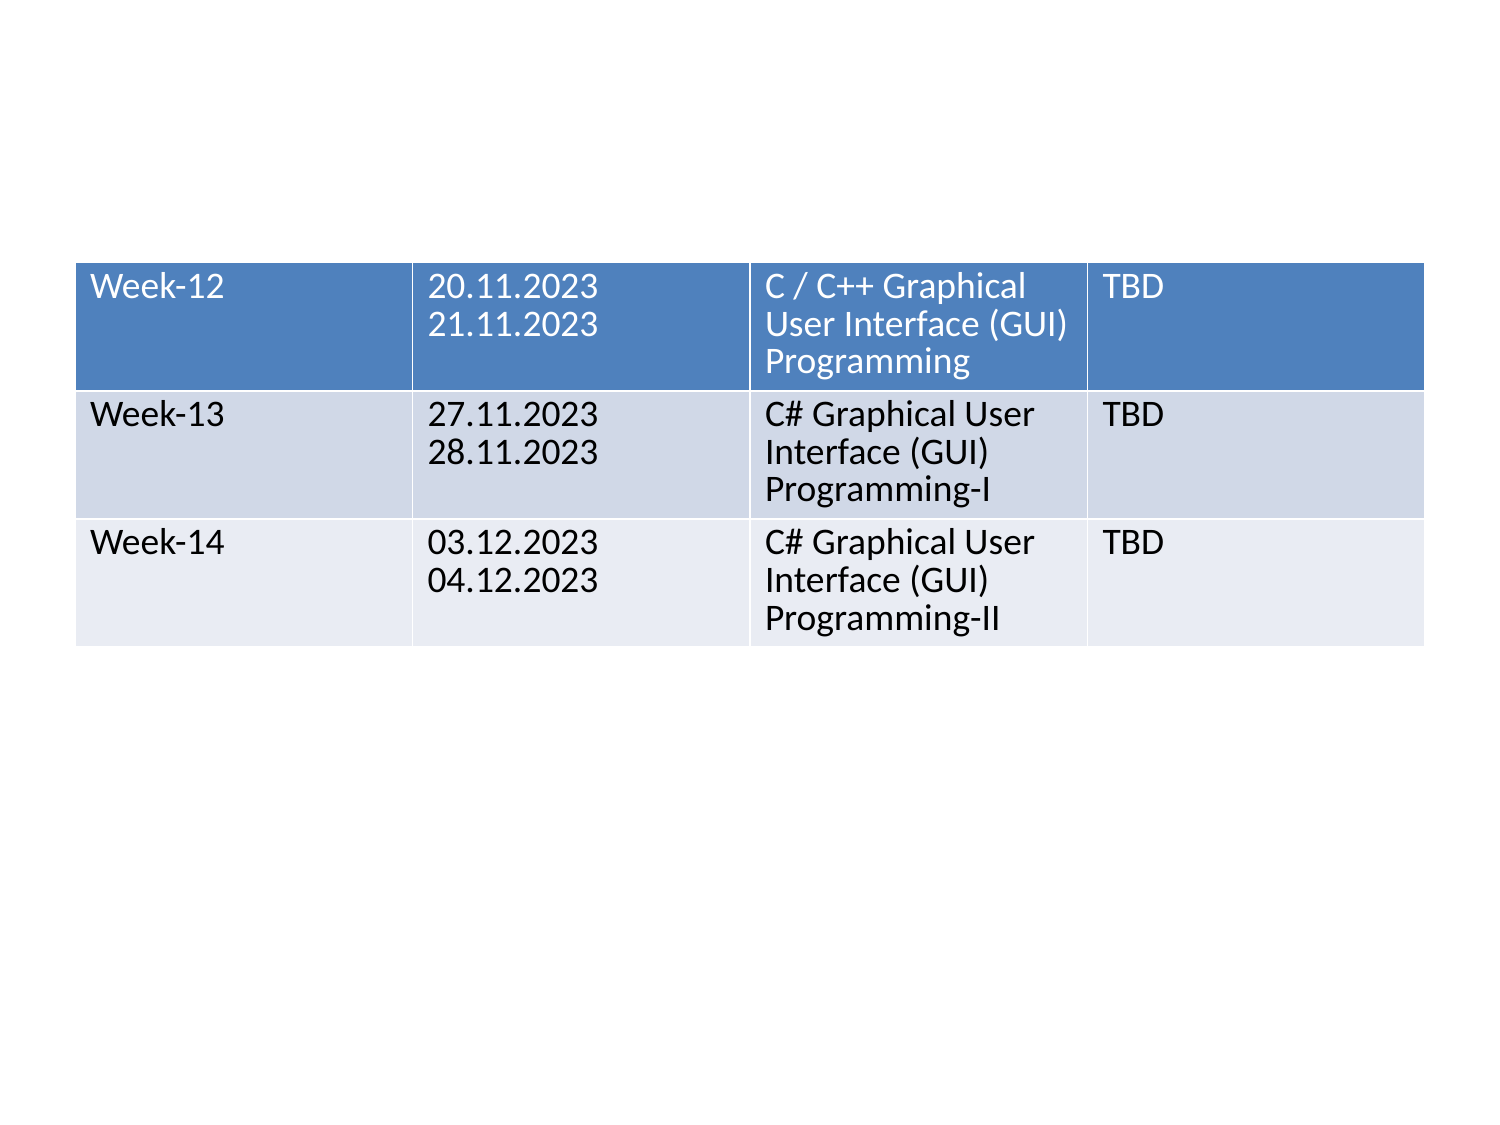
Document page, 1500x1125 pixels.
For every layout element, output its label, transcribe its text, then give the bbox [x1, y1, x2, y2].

table_cell C# Graphical User Interface (GUI) Programming-I [751, 392, 1087, 518]
table_cell TBD [1088, 392, 1424, 518]
table_cell Week-13 [76, 392, 412, 518]
table_header C / C++ Graphical User Interface (GUI) Programming [751, 263, 1087, 390]
table_cell TBD [1088, 520, 1424, 646]
table_cell Week-14 [76, 520, 412, 646]
table_header TBD [1088, 263, 1424, 390]
table_cell C# Graphical User Interface (GUI) Programming-II [751, 520, 1087, 646]
table_cell 27.11.2023 28.11.2023 [413, 392, 749, 518]
table_cell 03.12.2023 04.12.2023 [413, 520, 749, 646]
table_header Week-12 [76, 263, 412, 390]
table_header 20.11.2023 21.11.2023 [413, 263, 749, 390]
